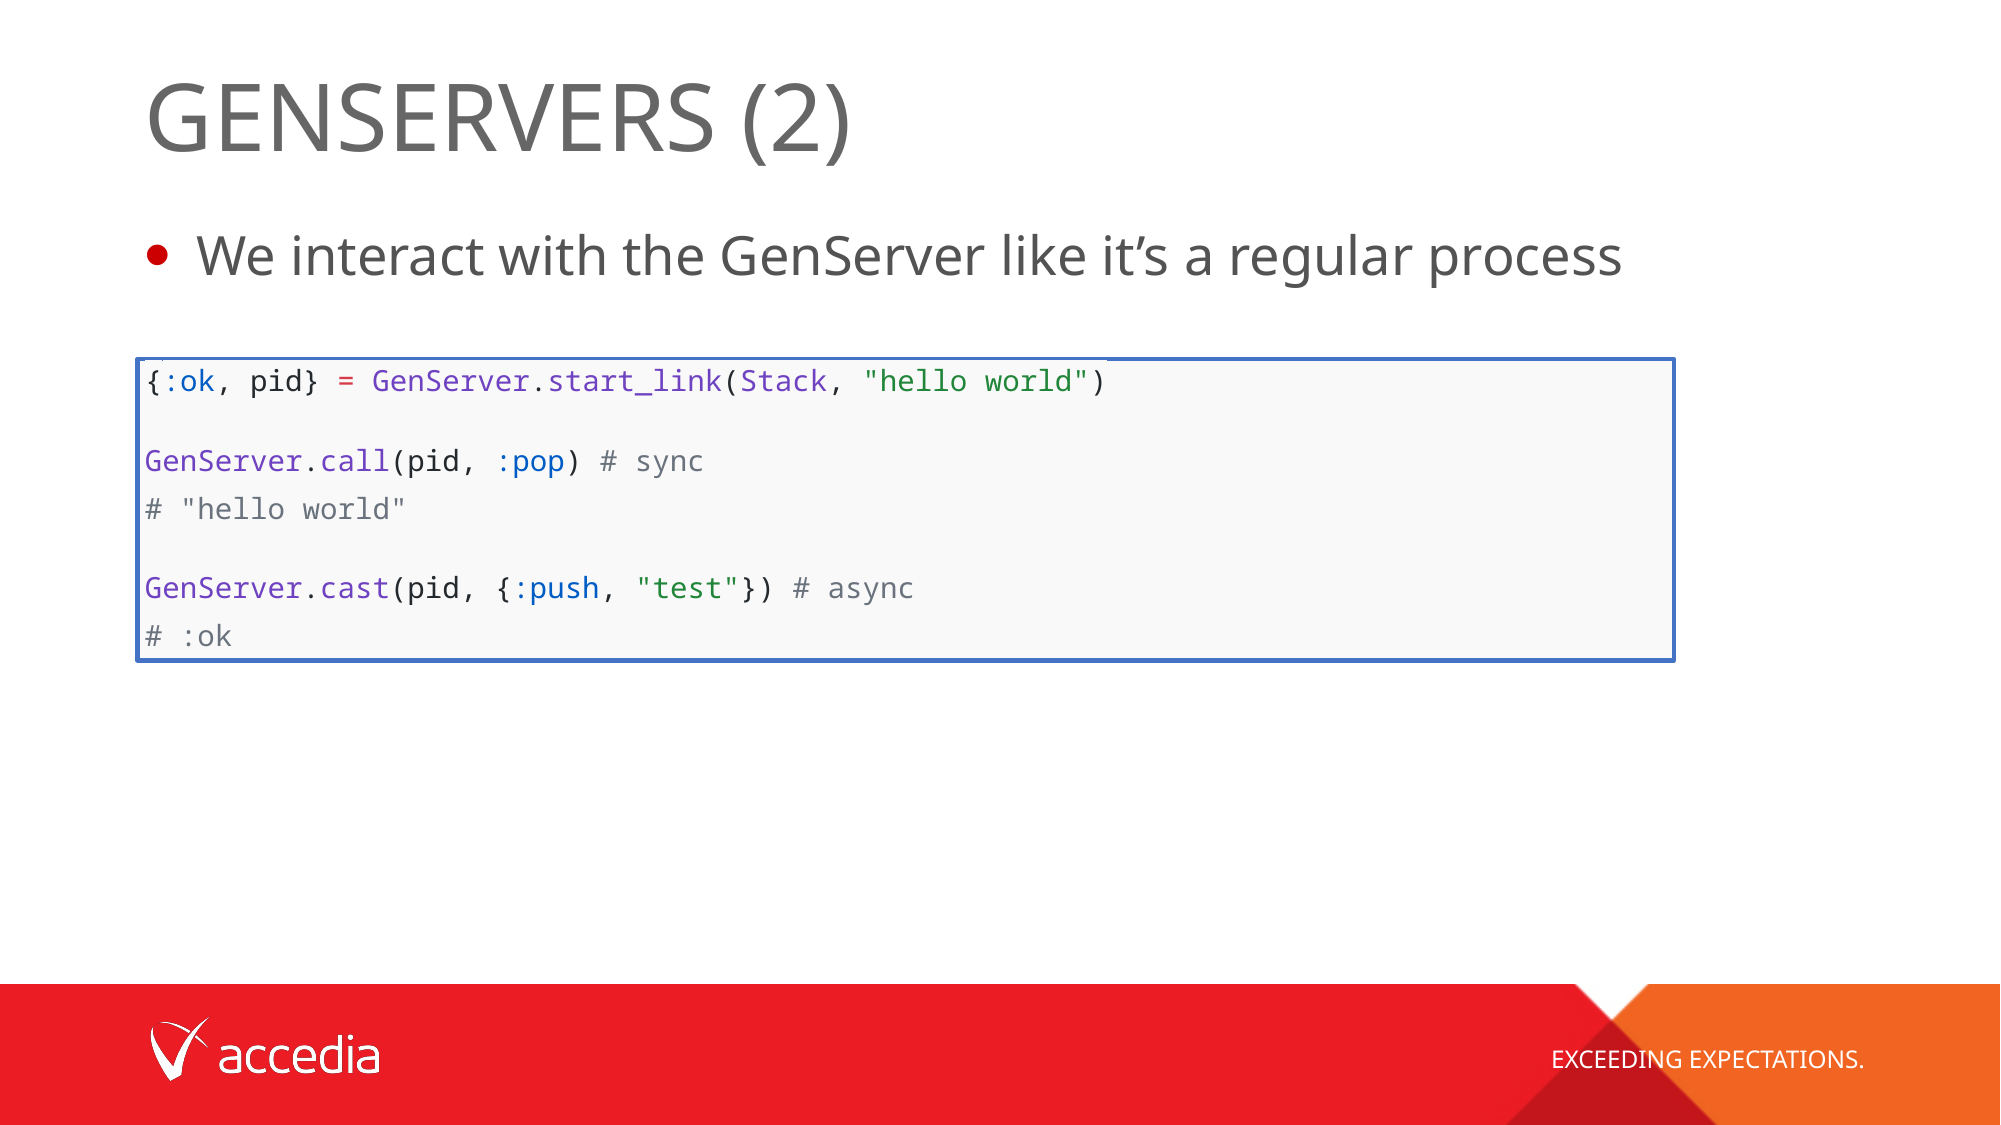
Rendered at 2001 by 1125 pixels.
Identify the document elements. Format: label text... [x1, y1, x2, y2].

title GenServers (2) [136, 46, 1863, 195]
list We interact with the GenServer like it’s a regular process [136, 220, 1863, 936]
text_box {:ok, pid} = GenServer.start_link(Stack, "hello world") GenServer.call(pid, :pop) # sync # "hello world" GenServer.cast(pid, {:push, "test"}) # async # :ok [137, 358, 1674, 661]
picture [0, 984, 2000, 1125]
